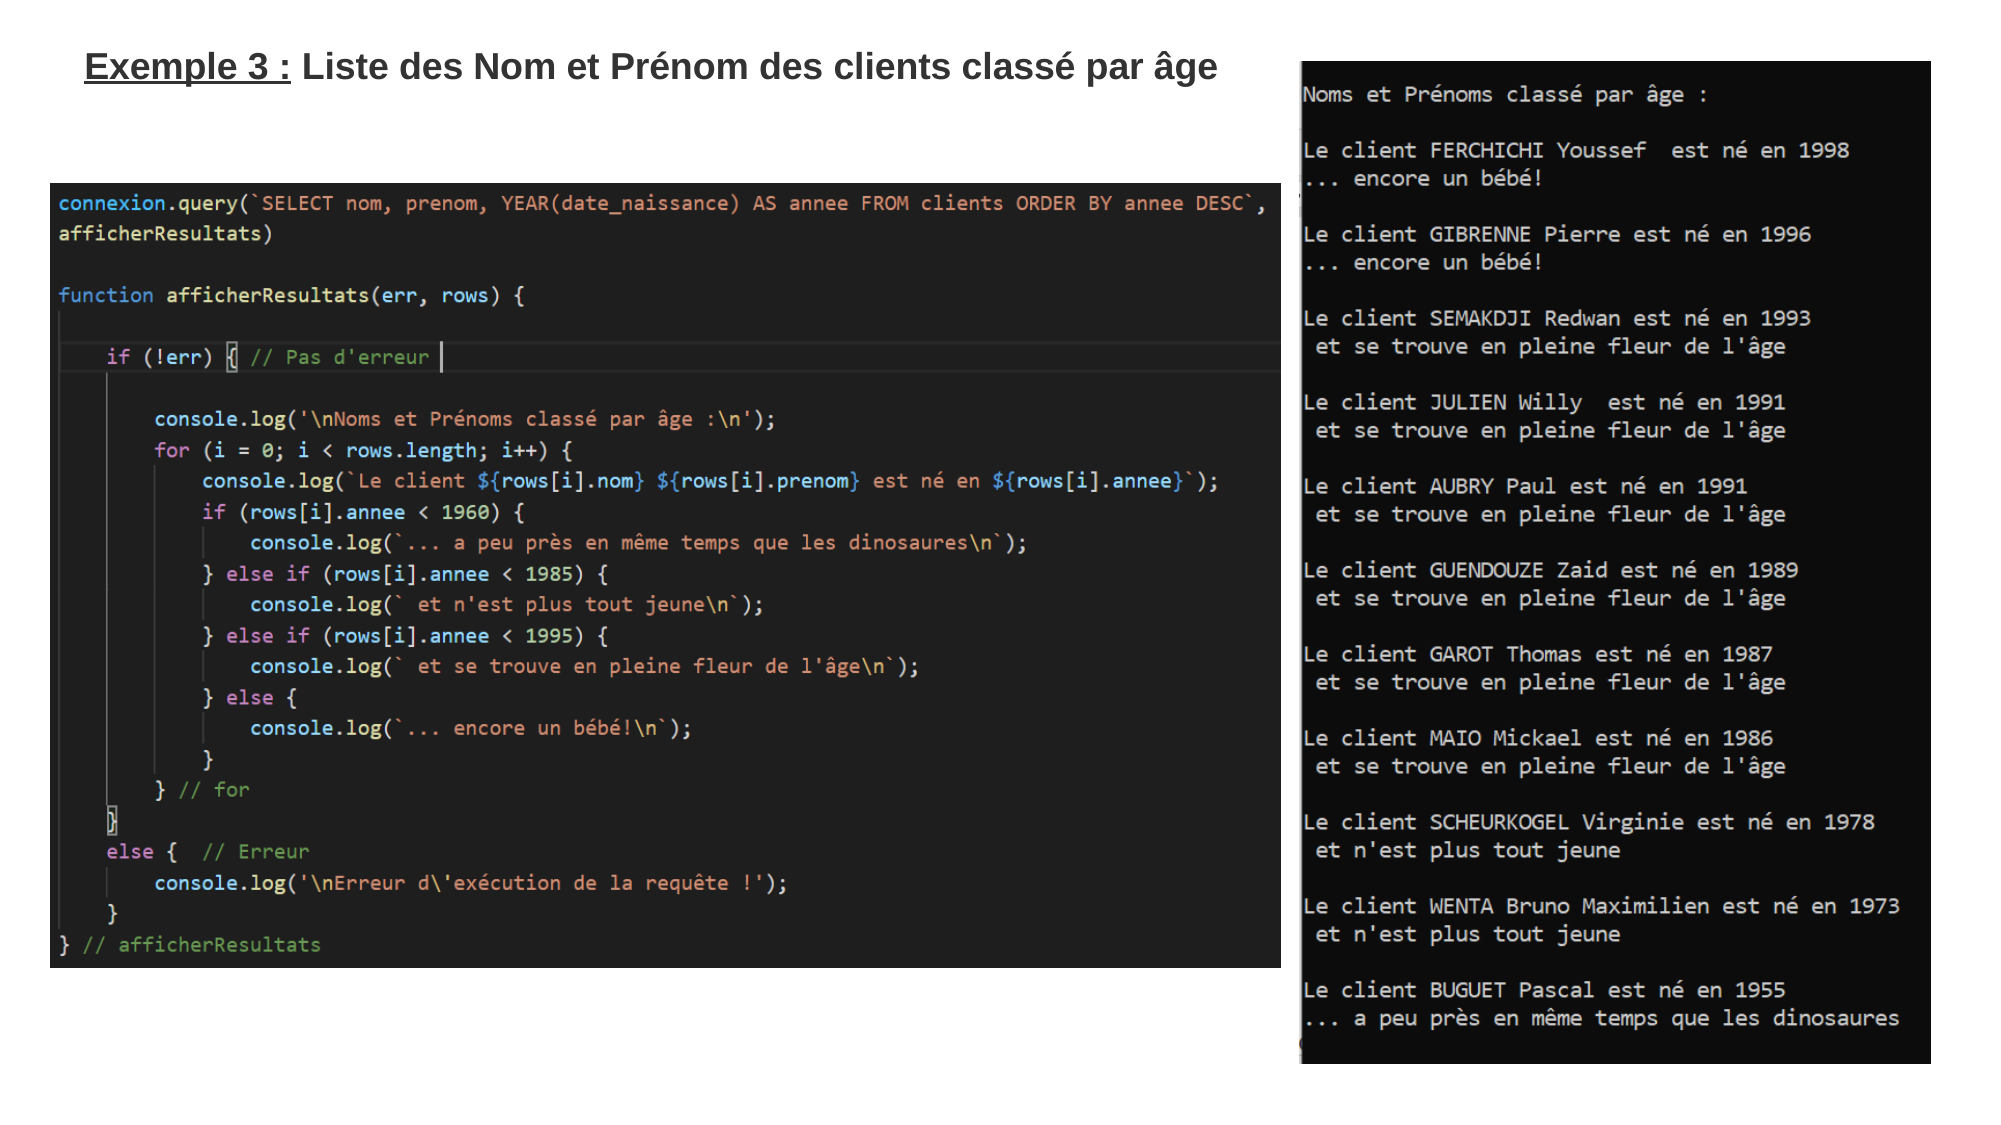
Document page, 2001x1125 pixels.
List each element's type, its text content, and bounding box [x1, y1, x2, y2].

picture [1299, 61, 1931, 1064]
picture [49, 183, 1281, 969]
list Exemple 3 : Liste des Nom et Prénom des clients classé par âge [69, 39, 1950, 1064]
